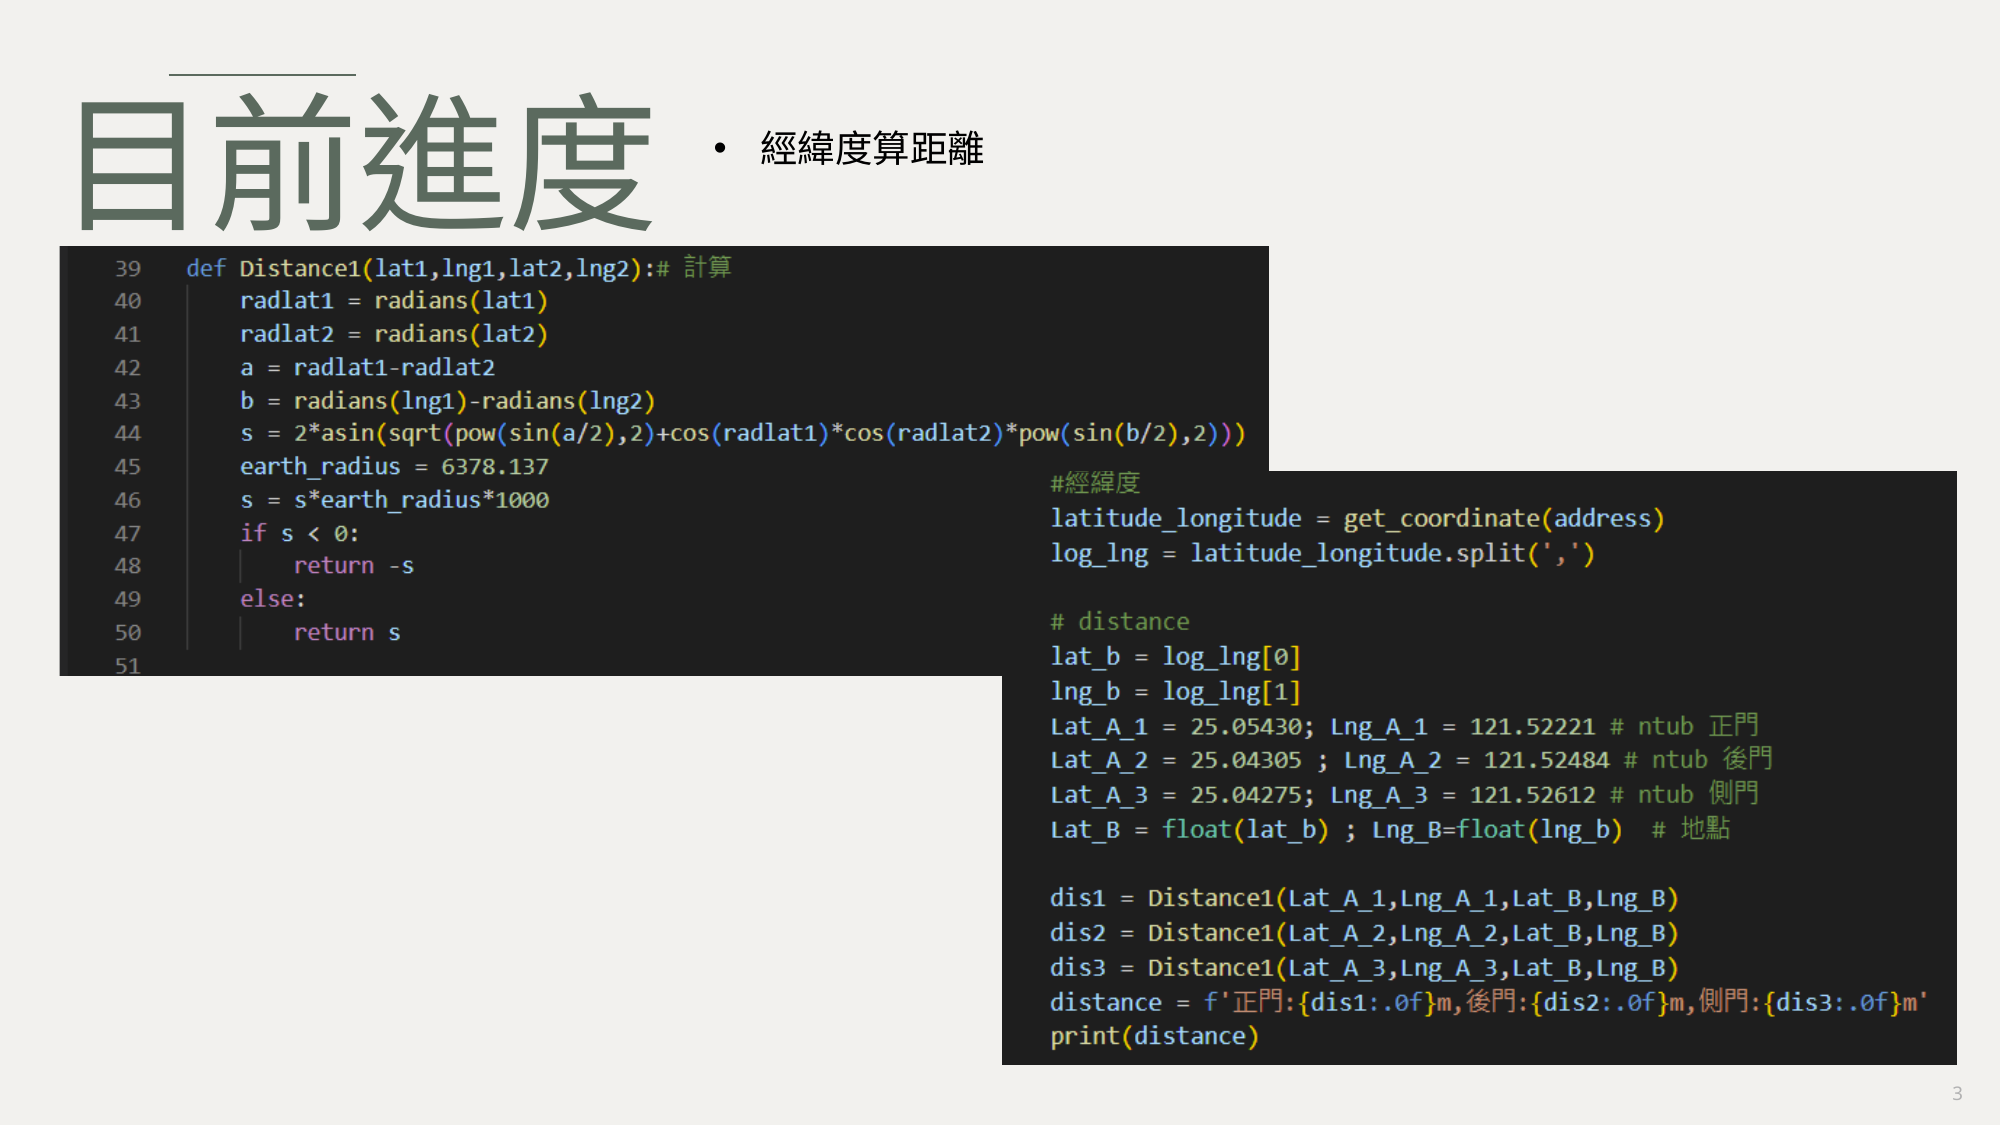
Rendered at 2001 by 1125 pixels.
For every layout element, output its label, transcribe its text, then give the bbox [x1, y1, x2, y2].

slide_number 3 [1528, 1064, 1979, 1124]
text_box 經緯度算距離 [698, 117, 1001, 178]
title 目前進度 [43, 82, 698, 266]
picture [59, 246, 1958, 1065]
